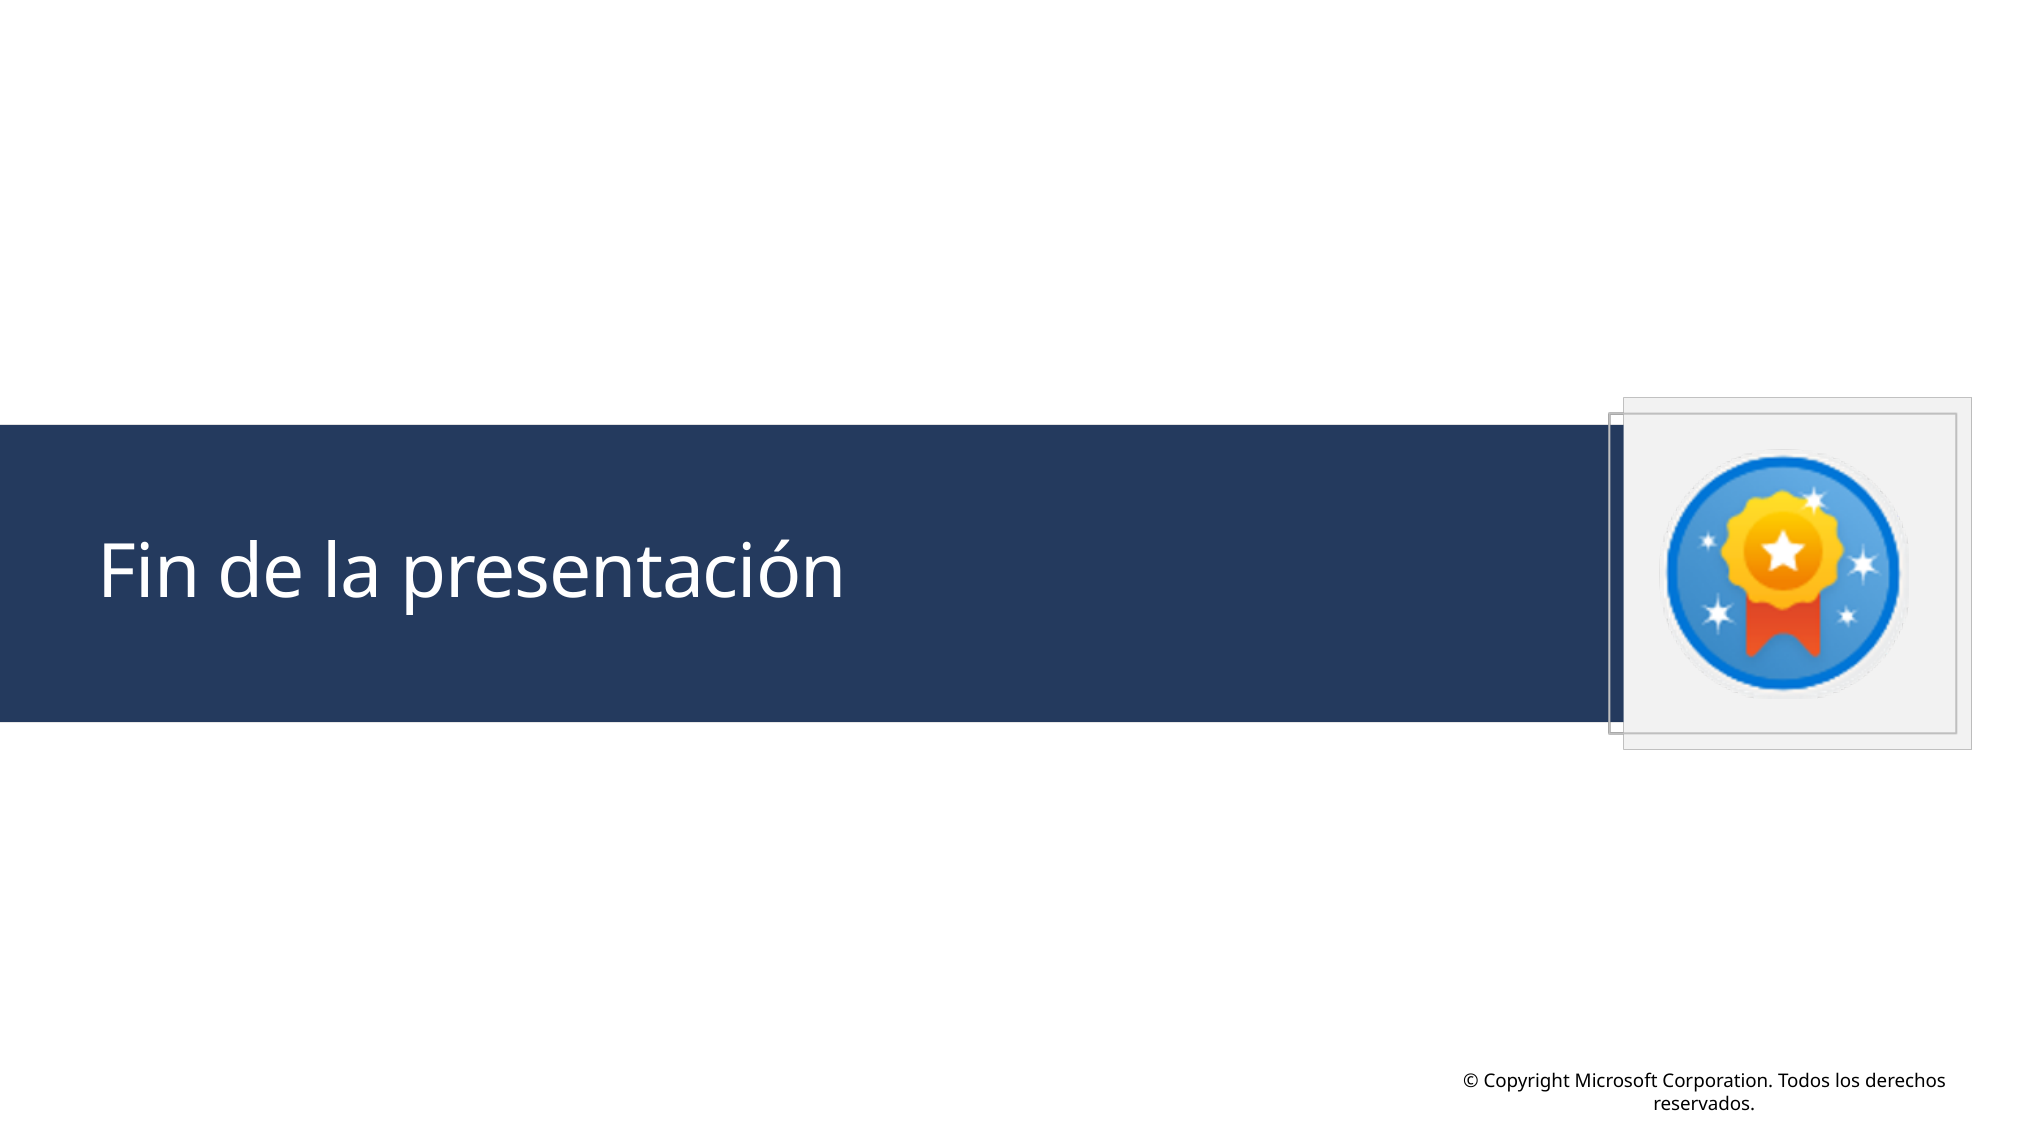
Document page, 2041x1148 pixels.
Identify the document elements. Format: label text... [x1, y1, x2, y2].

title Fin de la presentación [97, 531, 1586, 616]
picture [0, 0, 2041, 1148]
